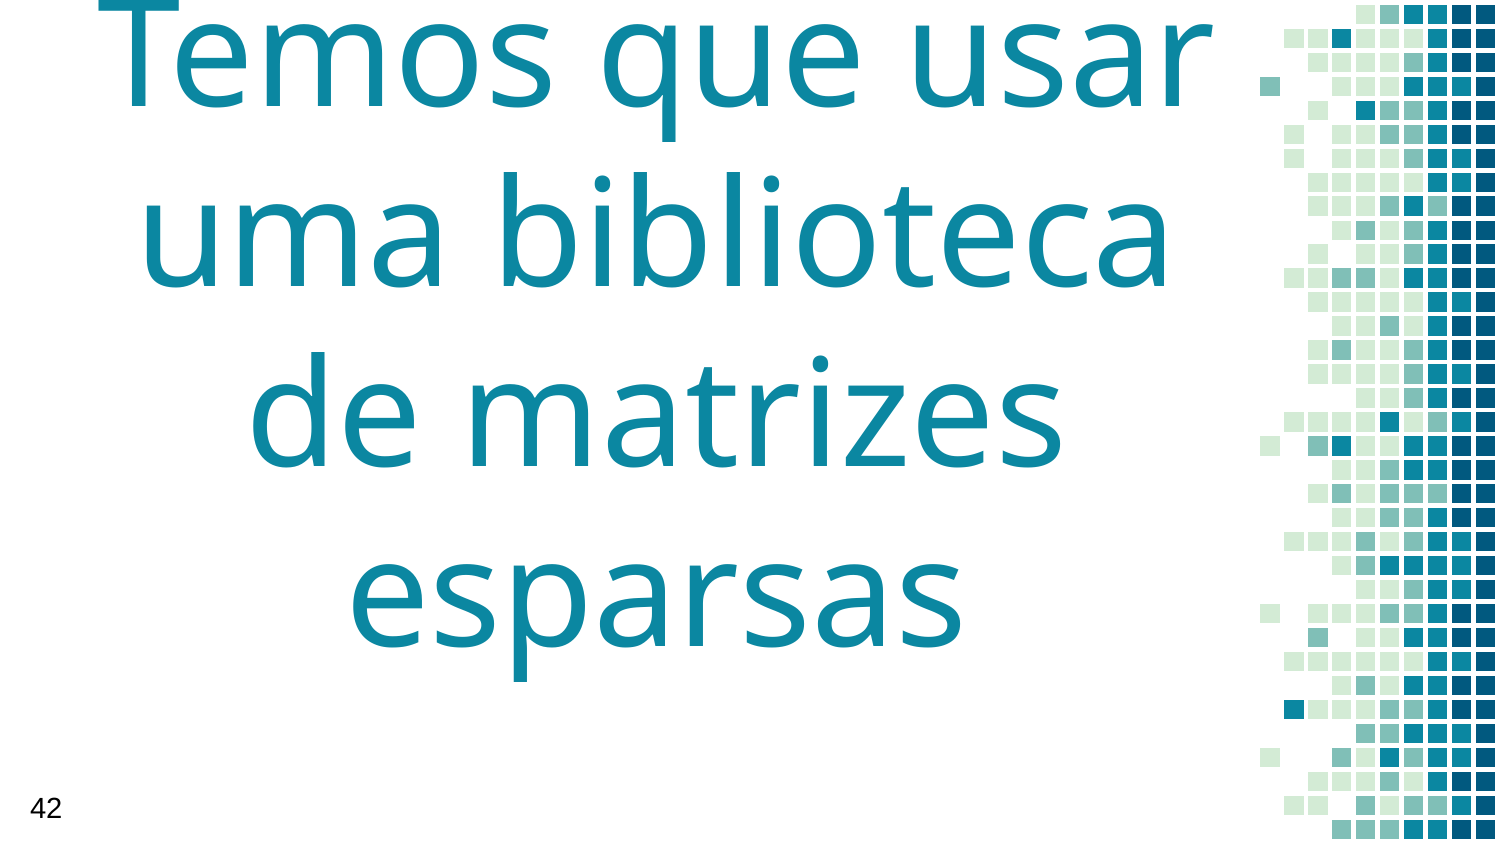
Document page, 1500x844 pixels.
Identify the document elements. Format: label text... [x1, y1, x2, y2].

slide_number ‹#› [15, 774, 105, 839]
title Temos que usar uma biblioteca de matrizes esparsas [59, 152, 1253, 692]
